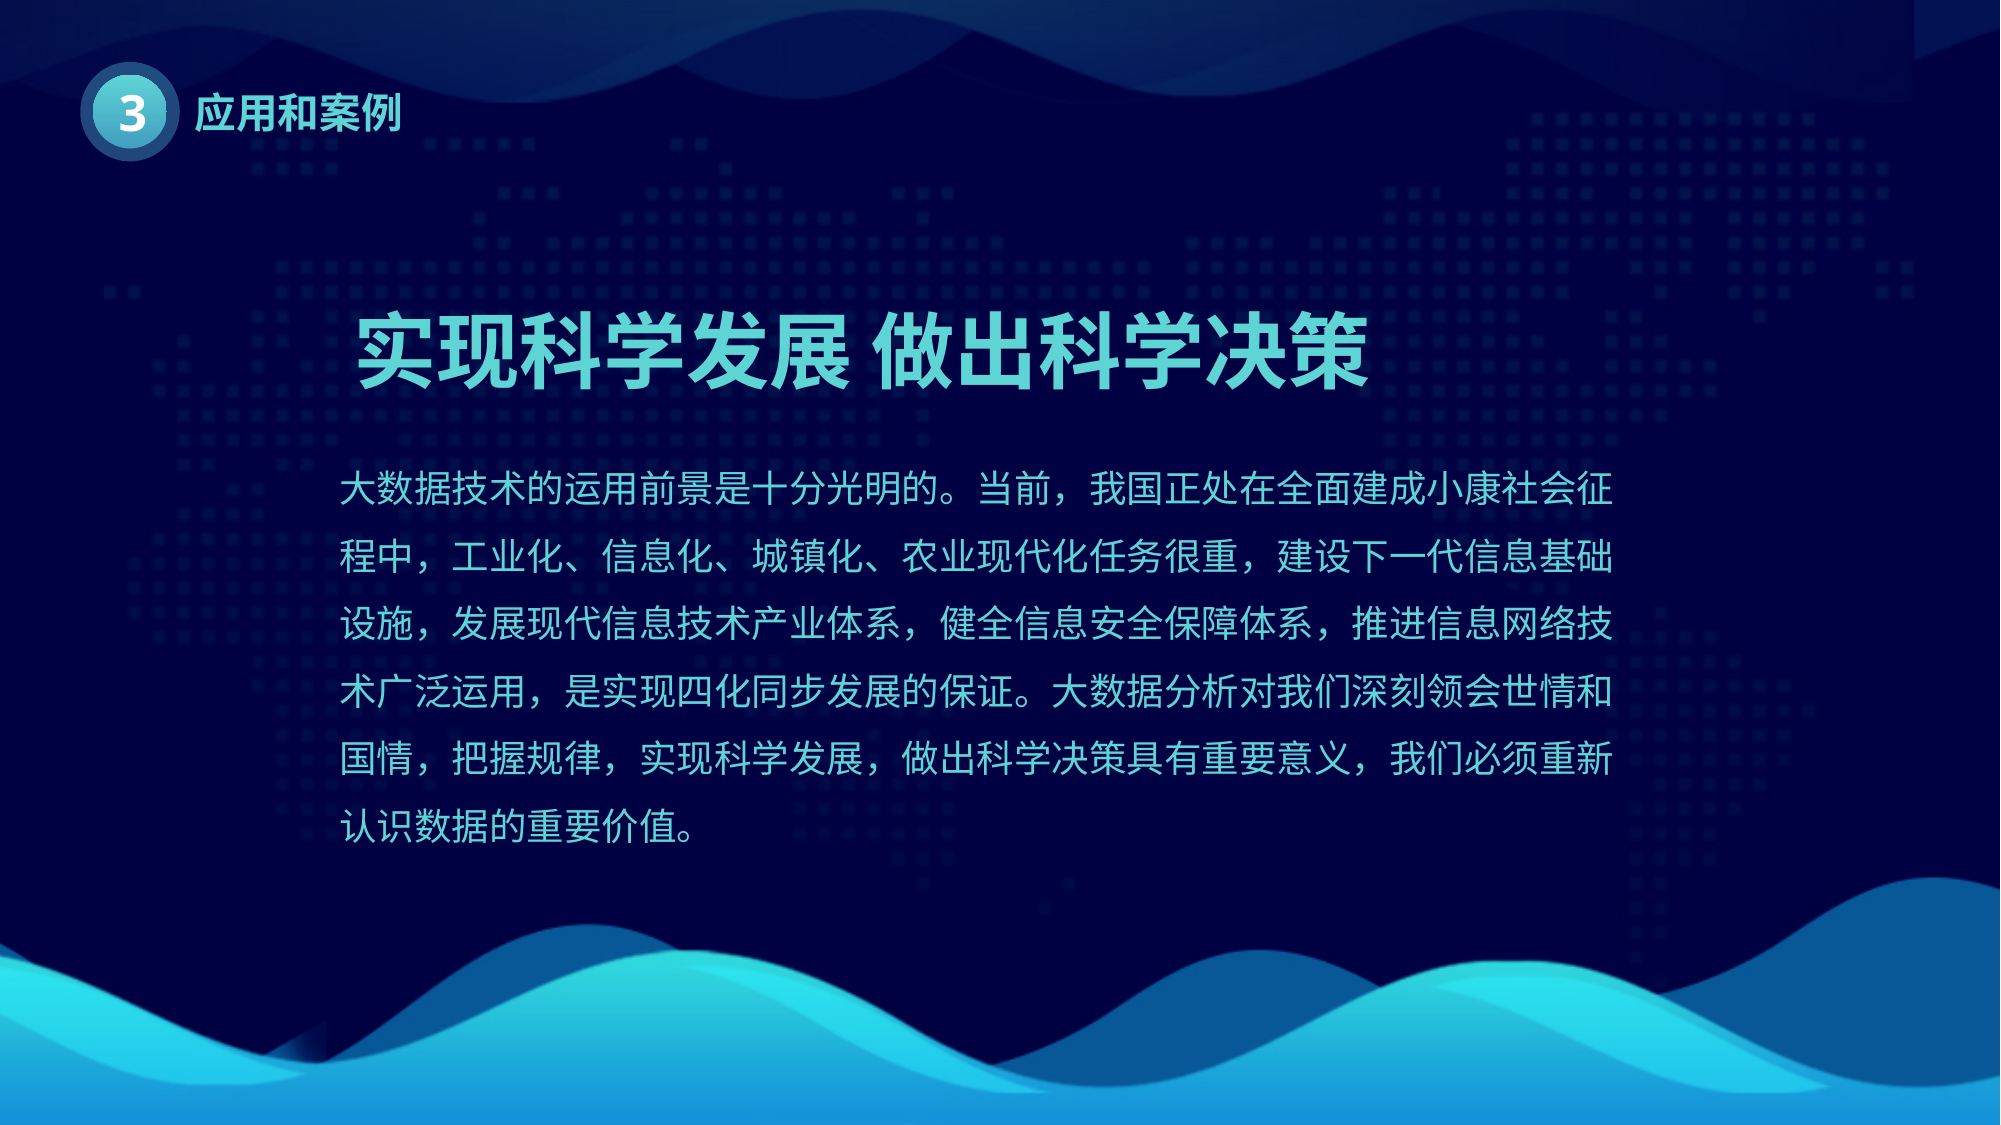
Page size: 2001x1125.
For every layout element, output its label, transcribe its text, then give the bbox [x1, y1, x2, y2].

picture [0, 0, 2000, 1125]
text_box 大数据技术的运用前景是十分光明的。当前，我国正处在全面建成小康社会征程中，工业化、信息化、城镇化、农业现代化任务很重，建设下一代信息基础设施，发展现代信息技术产业体系，健全信息安全保障体系，推进信息网络技术广泛运用，是实现四化同步发展的保证。大数据分析对我们深刻领会世情和国情，把握规律，实现科学发展，做出科学决策具有重要意义，我们必须重新认识数据的重要价值。 [324, 435, 1638, 856]
text_box 实现科学发展 做出科学决策 [216, 182, 1509, 516]
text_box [80, 61, 578, 162]
